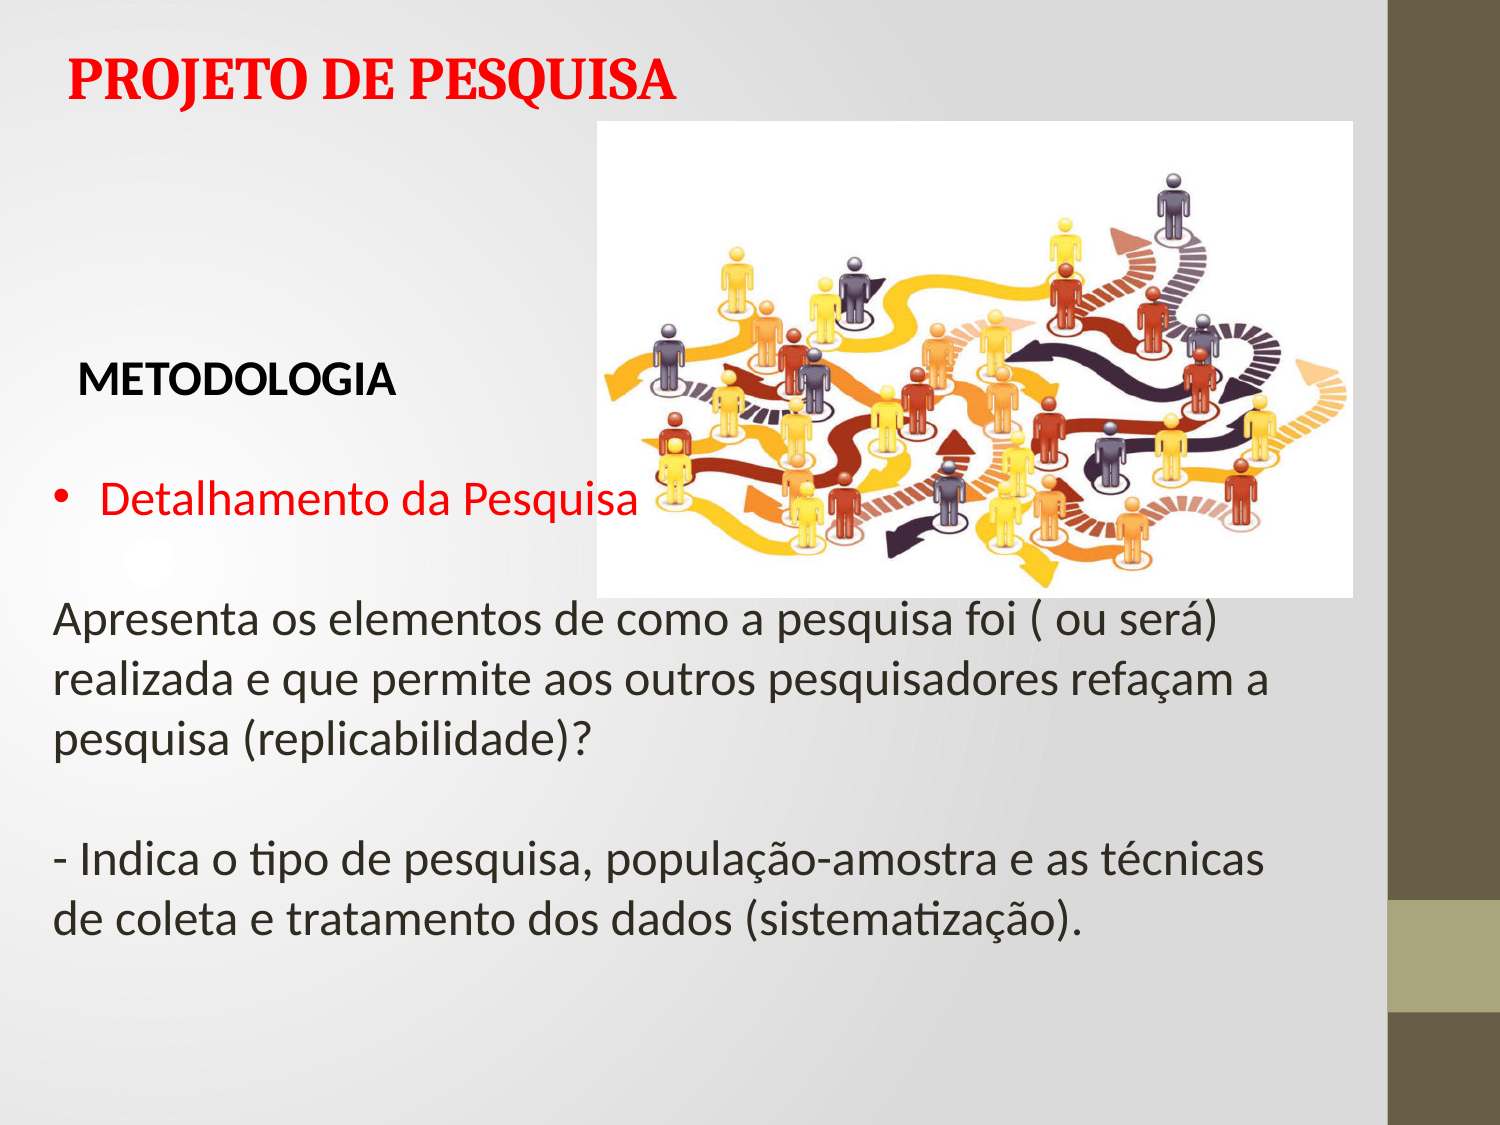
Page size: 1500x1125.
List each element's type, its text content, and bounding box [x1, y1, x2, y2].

picture [596, 121, 1353, 599]
text_box PROJETO DE PESQUISA [53, 37, 1216, 122]
text_box METODOLOGIA Detalhamento da Pesquisa Apresenta os elementos de como a pesquisa foi ( ou será) realizada e que permite aos outros pesquisadores refaçam a pesquisa (replicabilidade)? - Indica o tipo de pesquisa, população-amostra e as técnicas de coleta e tratamento dos dados (sistematização). [37, 338, 1317, 1013]
